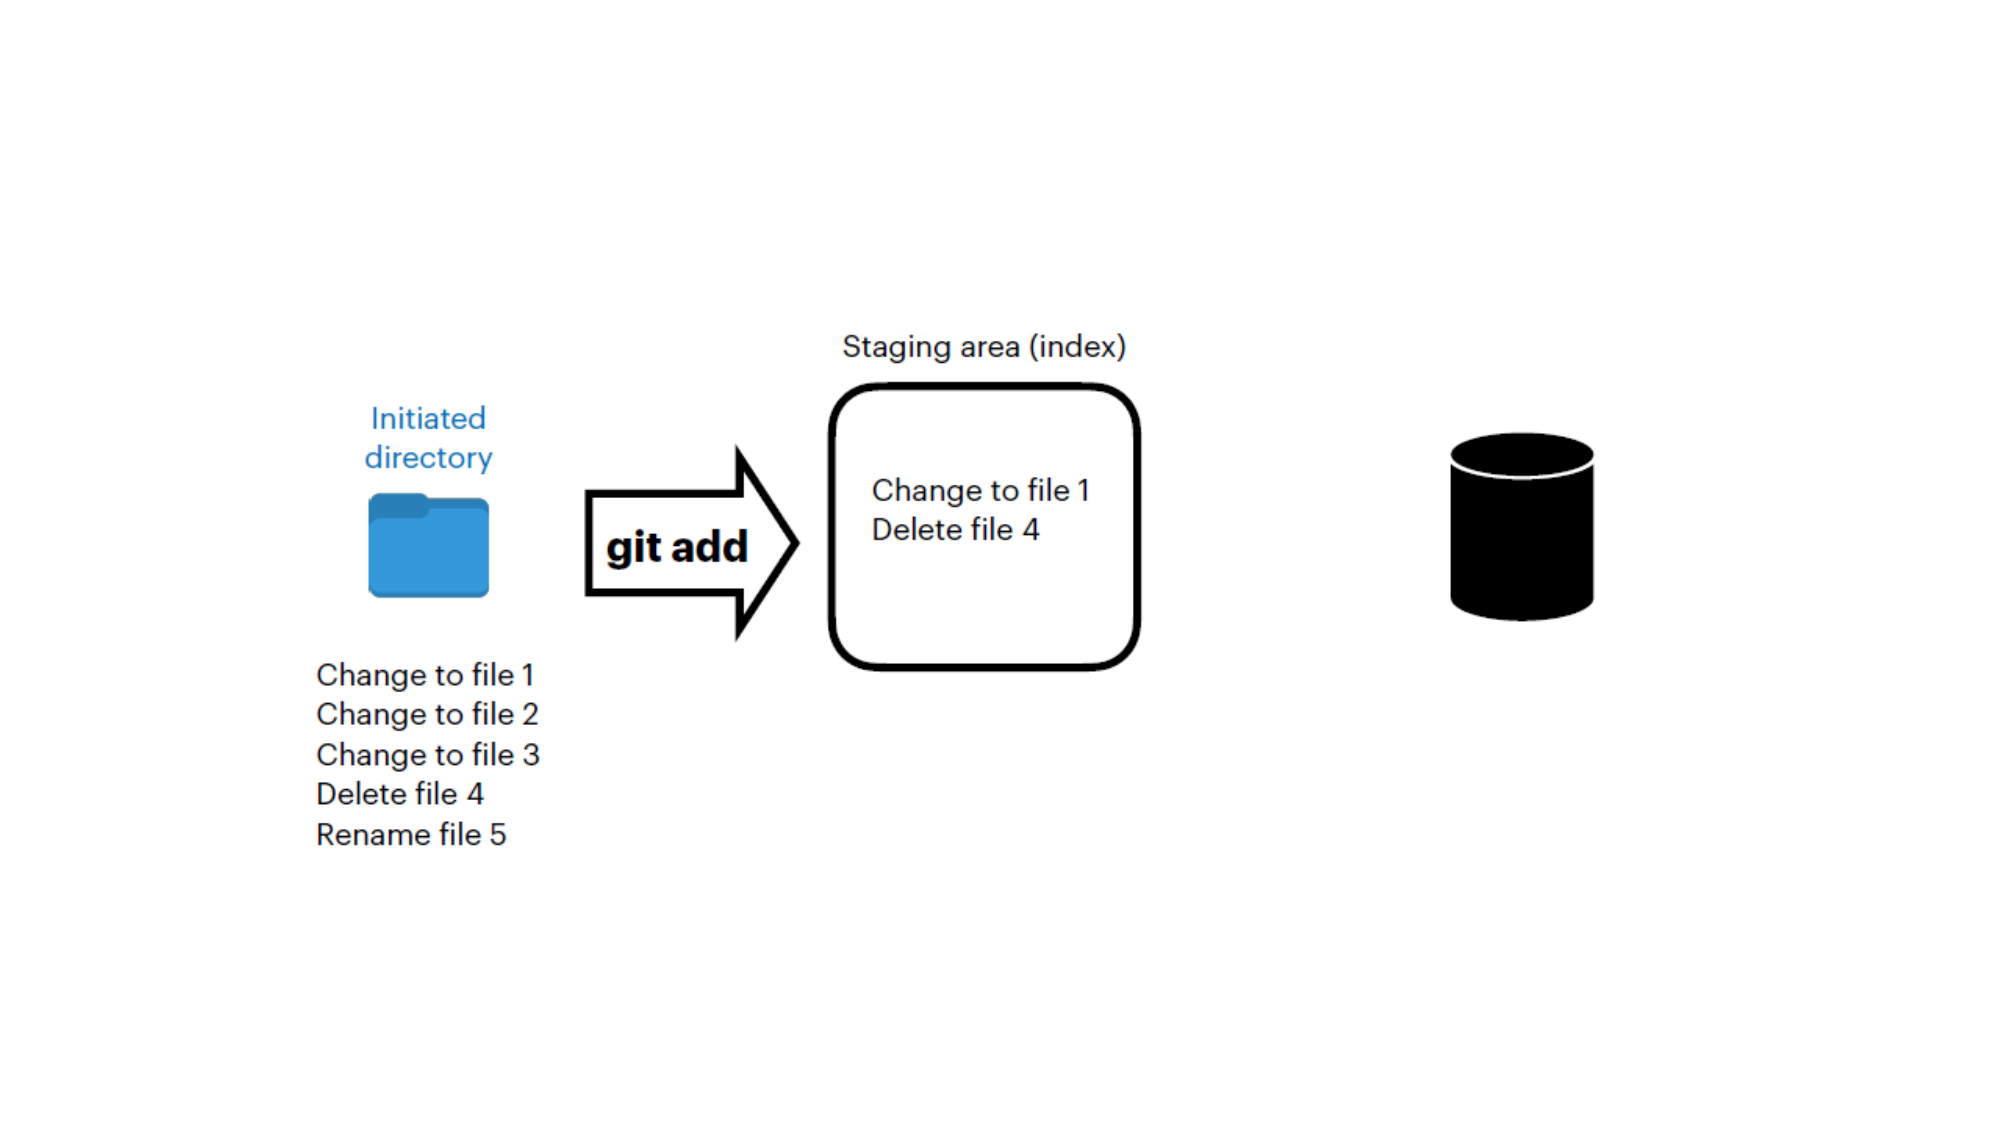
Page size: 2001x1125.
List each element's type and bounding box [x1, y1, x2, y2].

picture [275, 232, 1648, 897]
